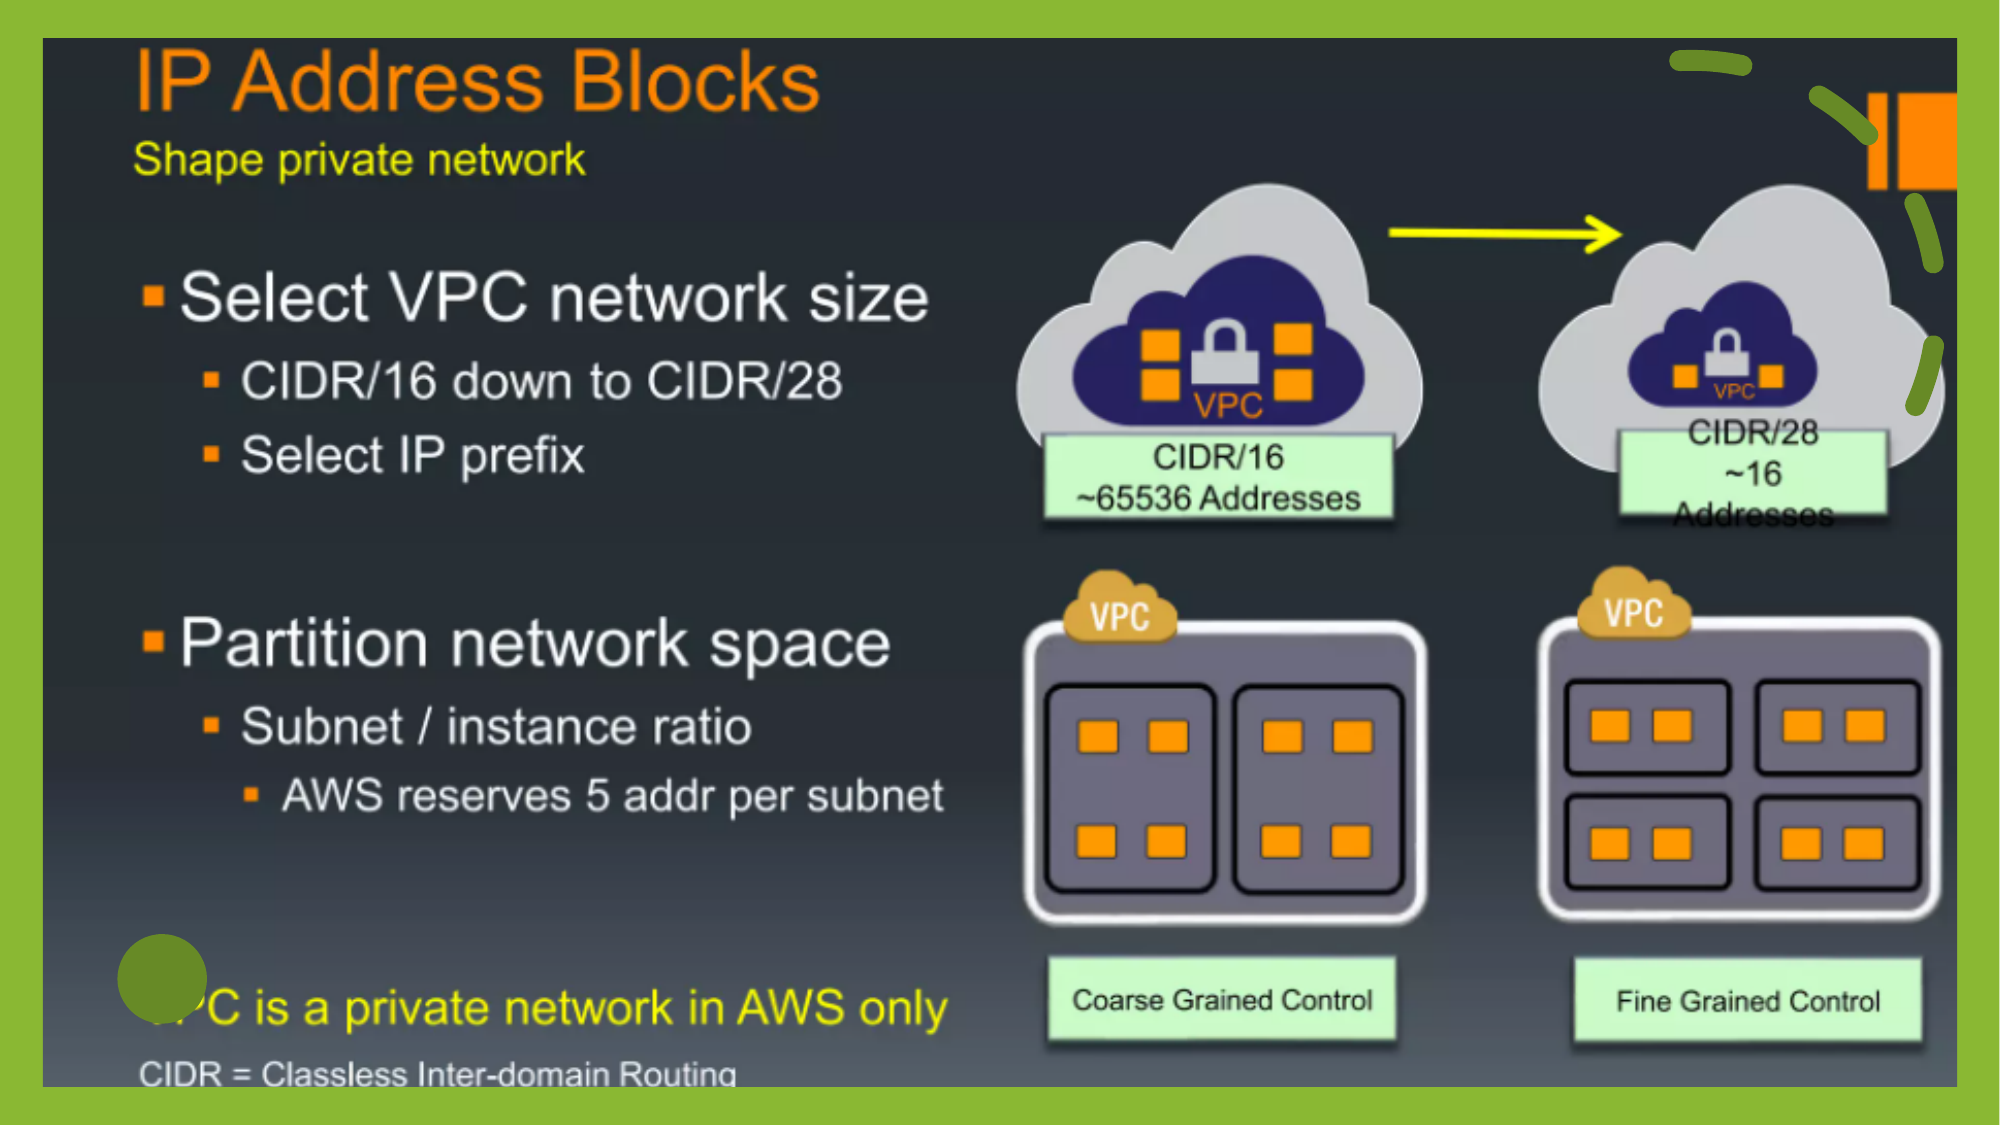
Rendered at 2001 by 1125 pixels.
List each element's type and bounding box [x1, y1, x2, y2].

text_box [0, 0, 2000, 1125]
list [42, 38, 1958, 1087]
